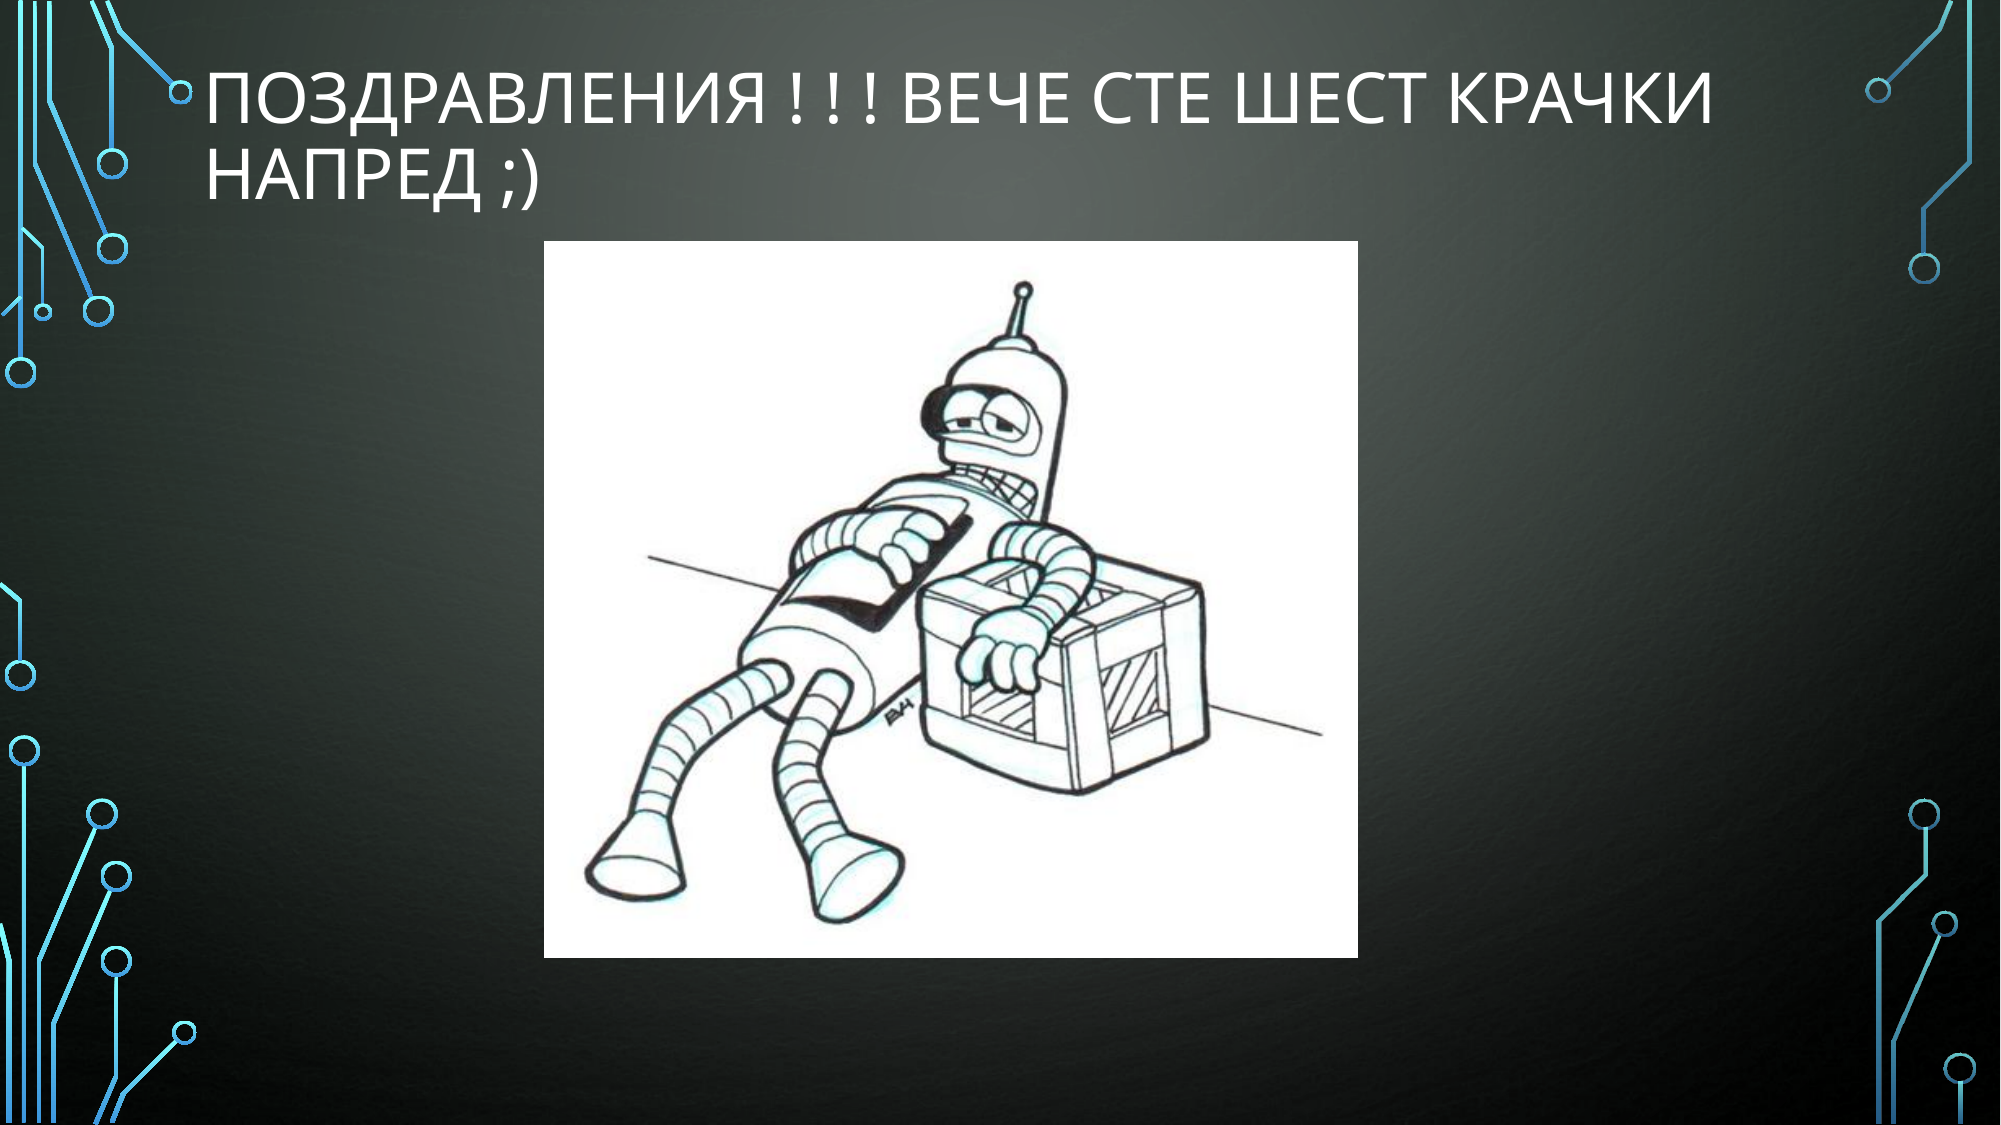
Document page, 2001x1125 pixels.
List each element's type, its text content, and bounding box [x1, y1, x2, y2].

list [544, 241, 1359, 958]
title Поздравления ! ! ! вече сте шест крачкИ напред ;) [188, 55, 1846, 223]
